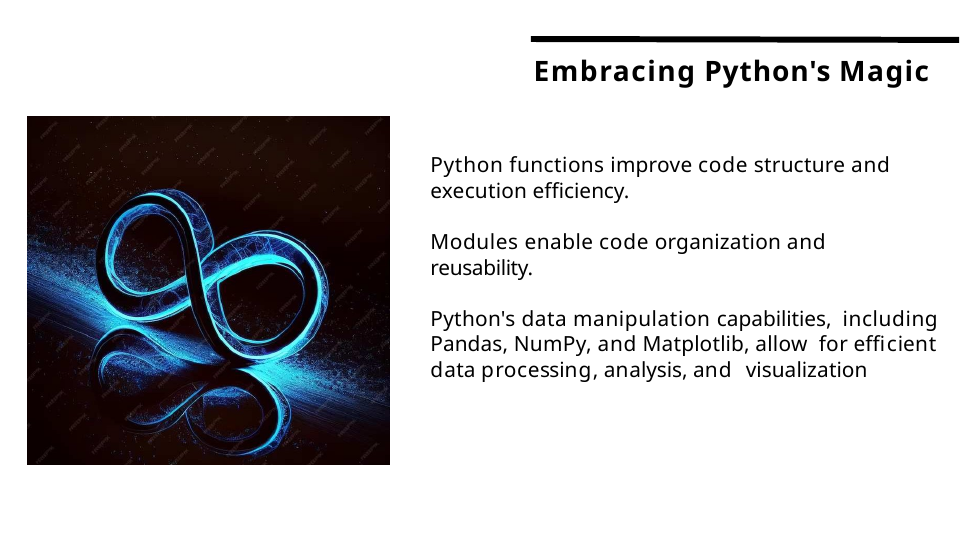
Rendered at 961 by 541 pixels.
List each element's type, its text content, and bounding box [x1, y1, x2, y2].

text_box [530, 36, 960, 43]
picture [27, 116, 391, 465]
title Embracing Python's Magic [531, 50, 938, 144]
list Python functions improve code structure and execution efﬁciency. Modules enable code organization and reusability. Python's data manipulation capabilities, including Pandas, NumPy, and Matplotlib, allow for efﬁcient data processing, analysis, and visualization [396, 149, 943, 450]
